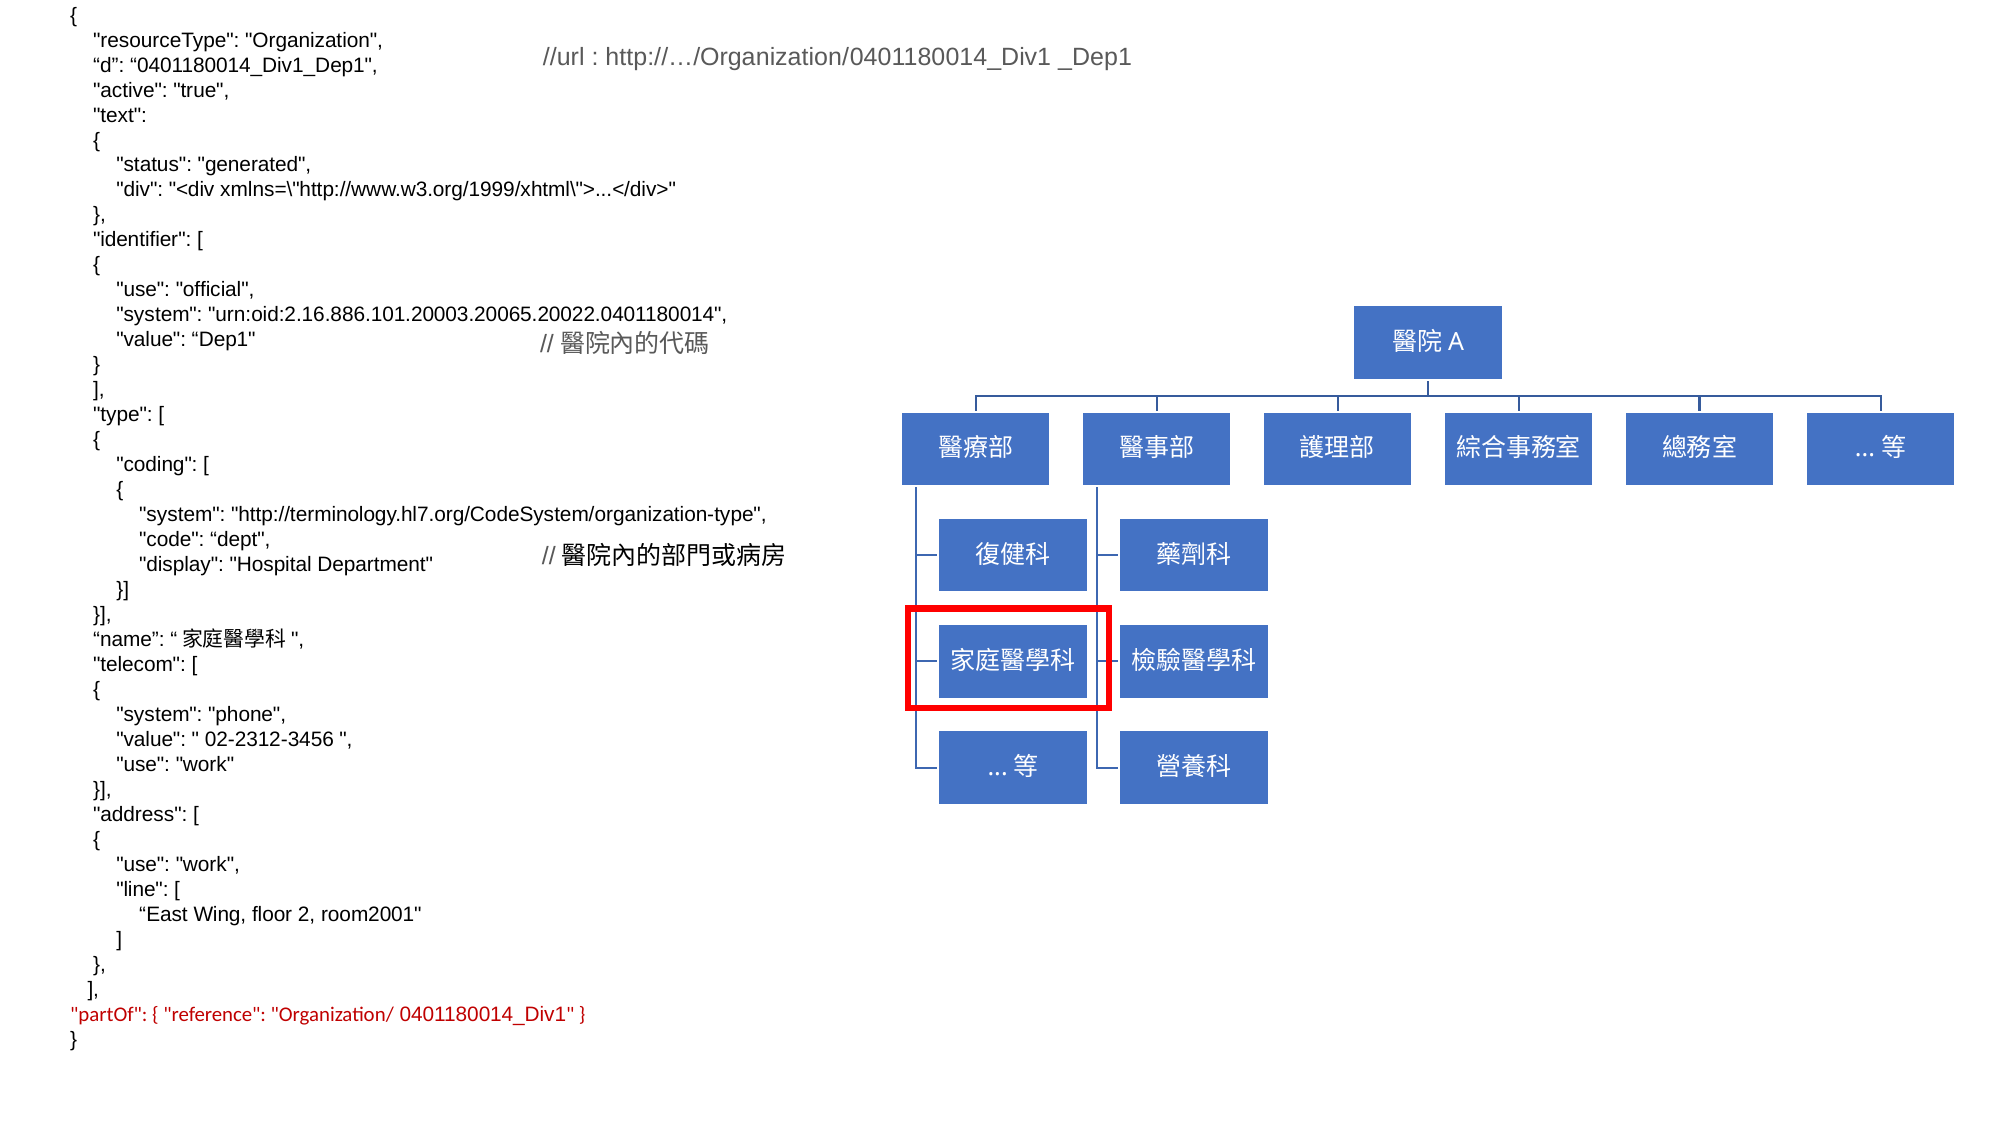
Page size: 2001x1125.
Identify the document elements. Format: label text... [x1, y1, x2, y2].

text_box //醫院內的部門或病房 [527, 532, 776, 578]
text_box //醫院內的代碼 [525, 319, 725, 365]
text_box //url : http://…/Organization/0401180014_Div1 _Dep1 [528, 32, 1148, 78]
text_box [776, 305, 2000, 806]
text_box { "resourceType": "Organization", “d”: “0401180014_Div1_Dep1", "active": "true", "text": { "status": "generated", "div": "<div xmlns=\"http://www.w3.org/1999/xhtml\">...</div>" }, "identifier": [ { "use": "official", "system": "urn:oid:2.16.886.101.20003.20065.20022.0401180014", "value": “Dep1" } ], "type": [ { "coding": [ { "system": "http://terminology.hl7.org/CodeSystem/organization-type", "code": “dept", "display": "Hospital Department" }] }], “name”: “家庭醫學科", "telecom": [ { "system": "phone", "value": " 02-2312-3456 ", "use": "work" }], "address": [ { "use": "work", "line": [ “East Wing, floor 2, room2001" ] }, ], "partOf": { "reference": "Organization/ 0401180014_Div1" } } [55, 0, 1056, 1058]
